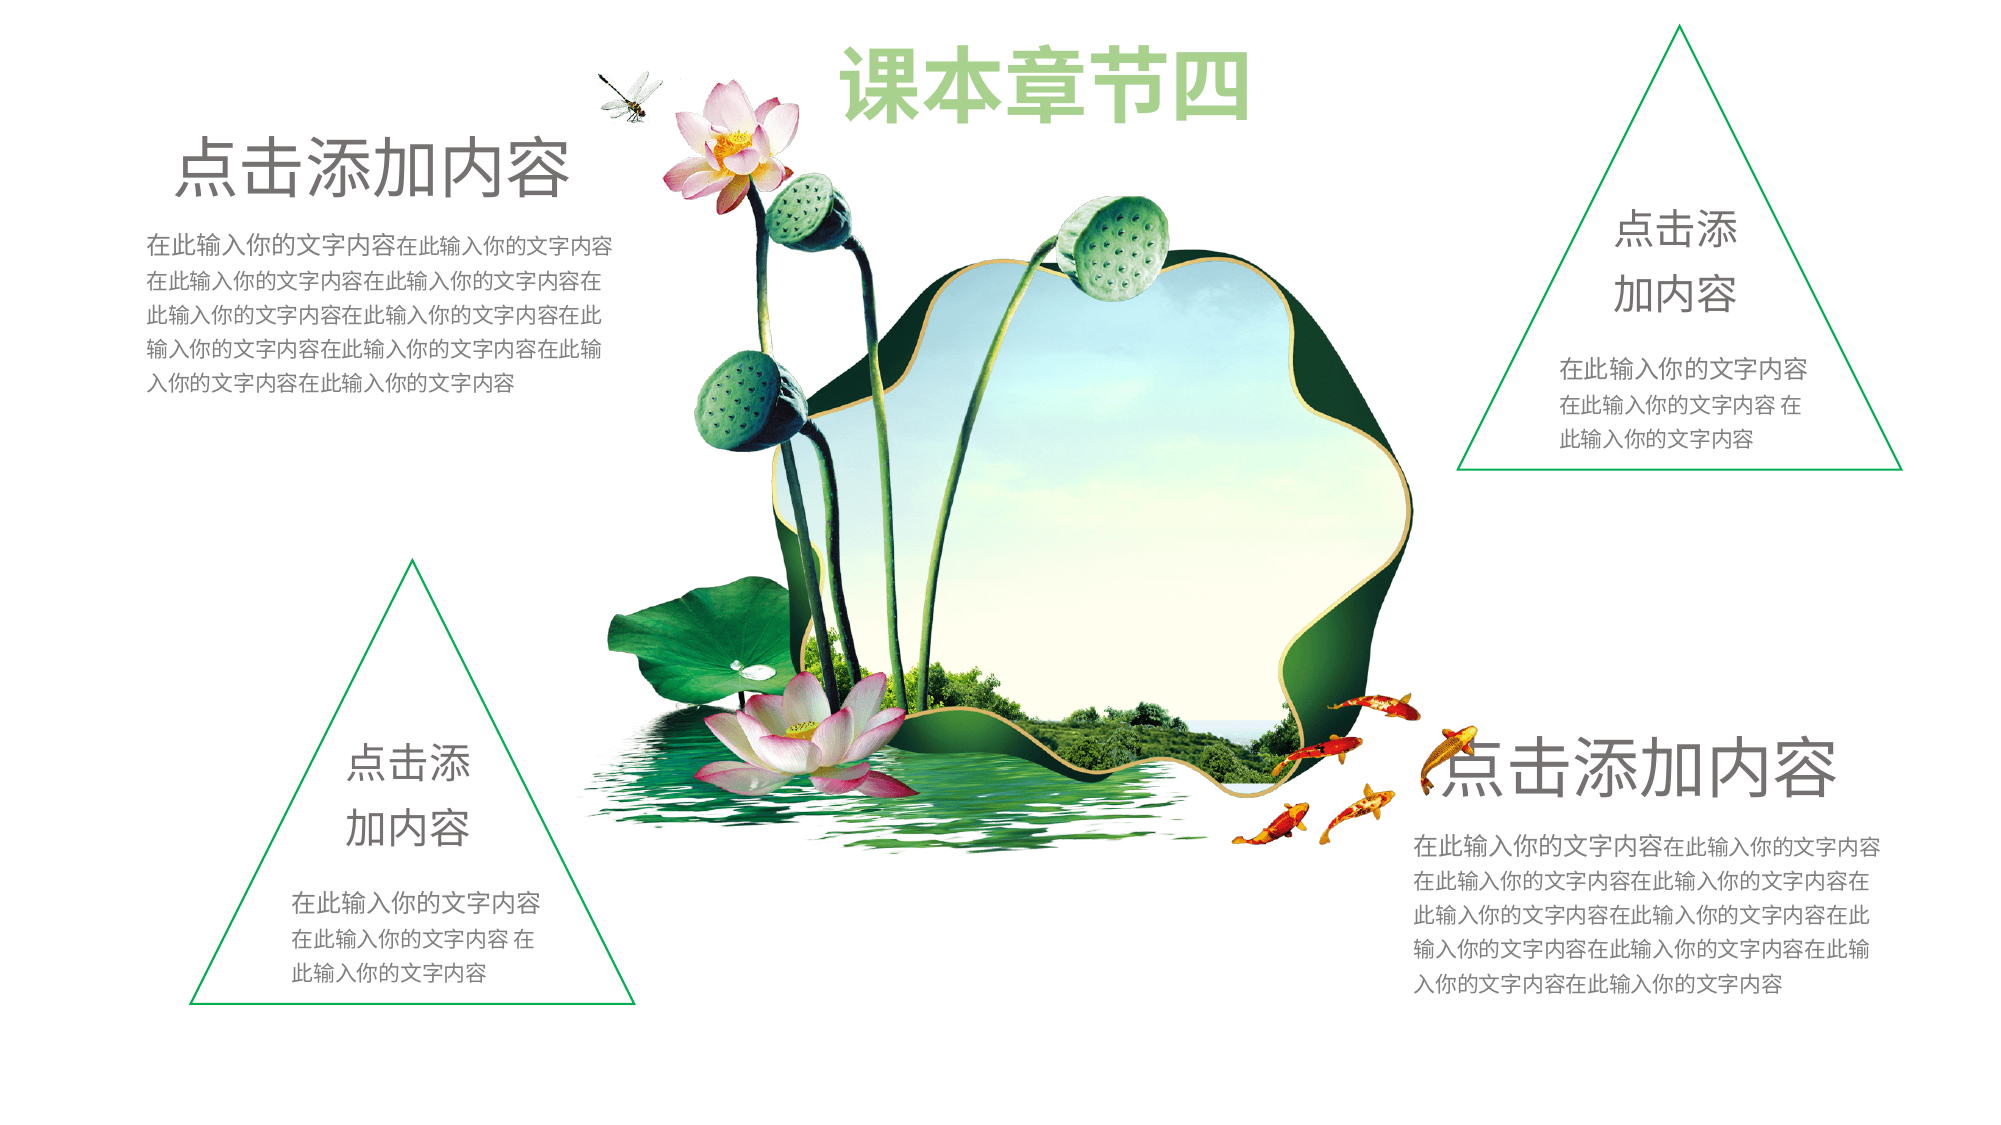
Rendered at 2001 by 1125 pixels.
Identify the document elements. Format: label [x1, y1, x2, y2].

picture [508, 25, 1491, 1036]
text_box [1491, 26, 1902, 470]
text_box [190, 560, 508, 1004]
text_box [1491, 694, 1902, 1004]
text_box [131, 94, 508, 404]
